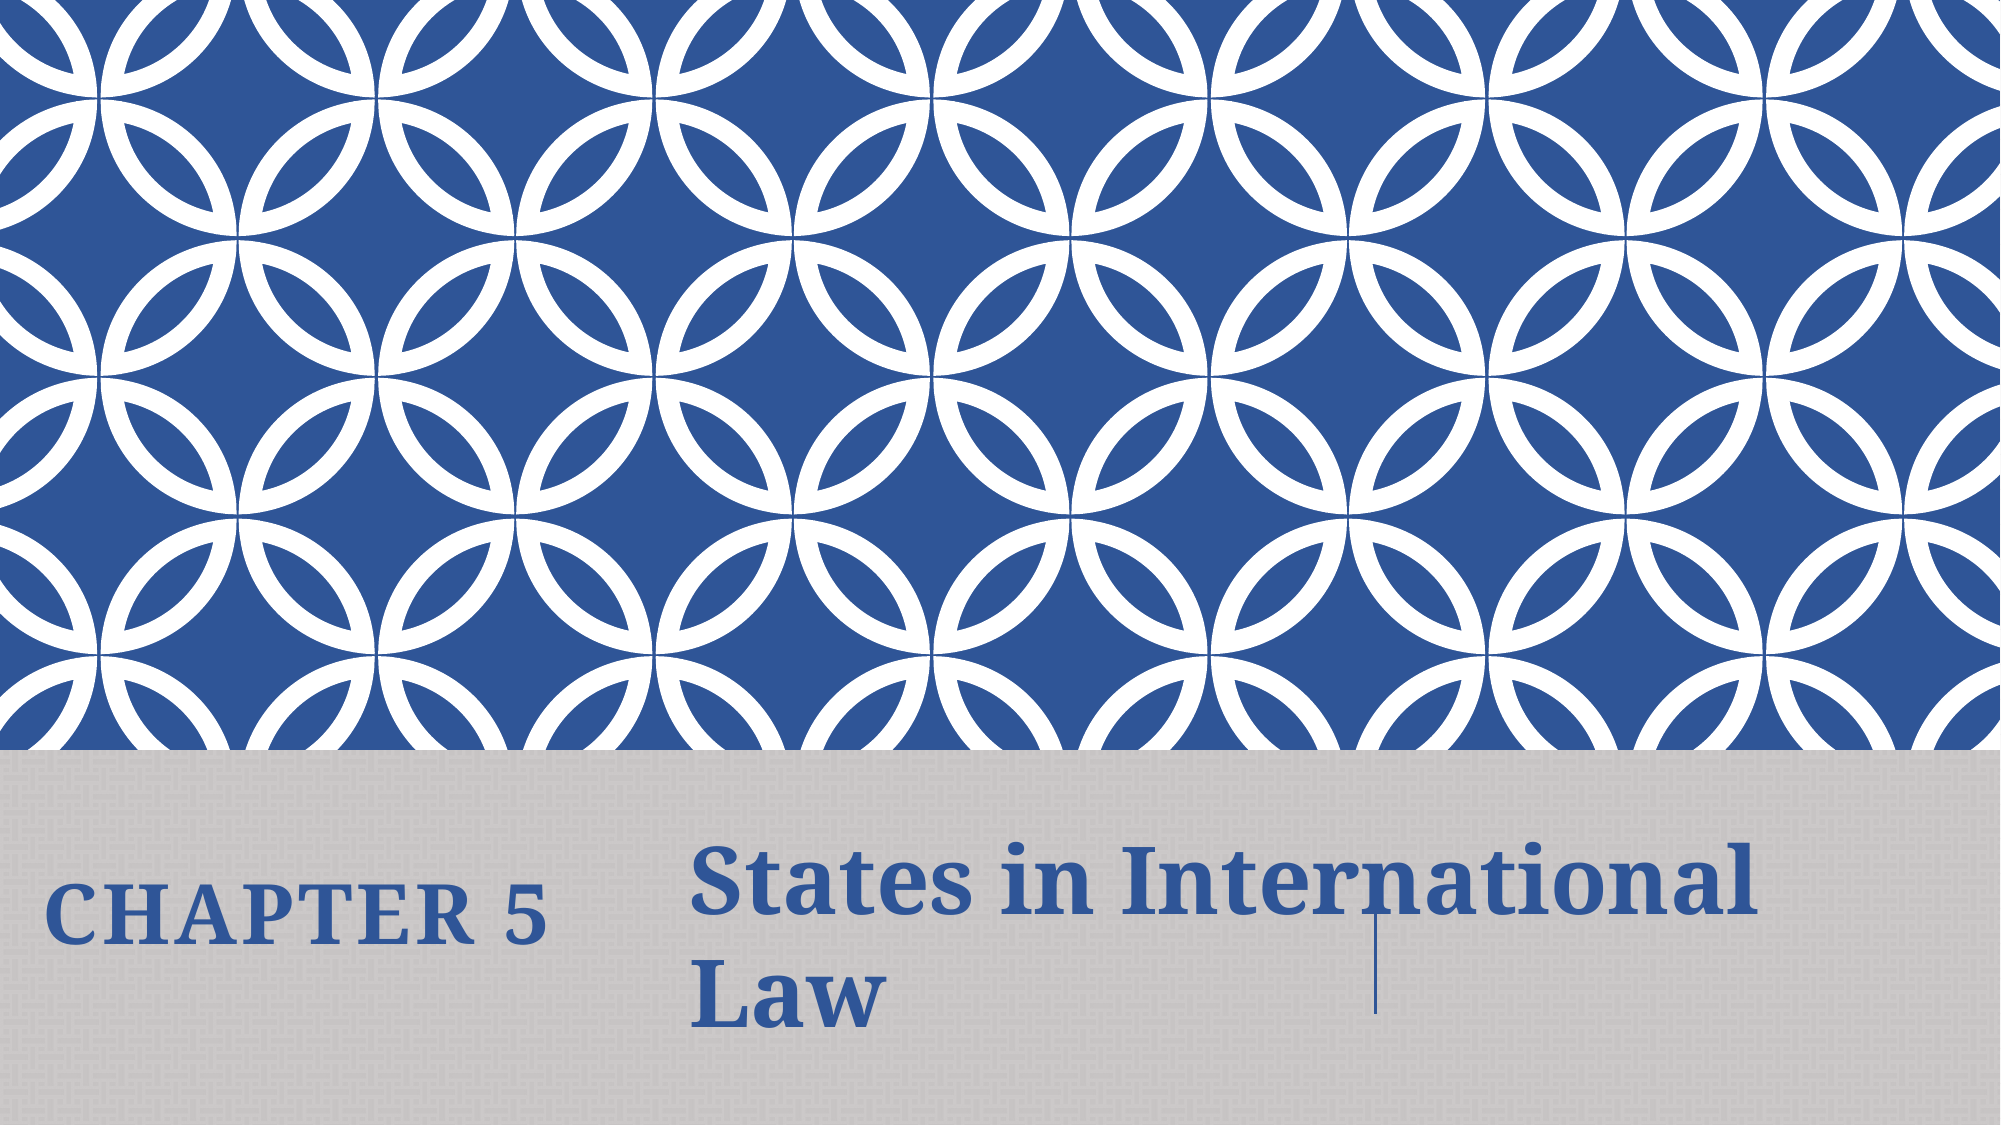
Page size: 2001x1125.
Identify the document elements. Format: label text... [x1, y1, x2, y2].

subtitle States in International Law [674, 813, 1938, 1054]
title Chapter 5 [14, 794, 598, 1035]
